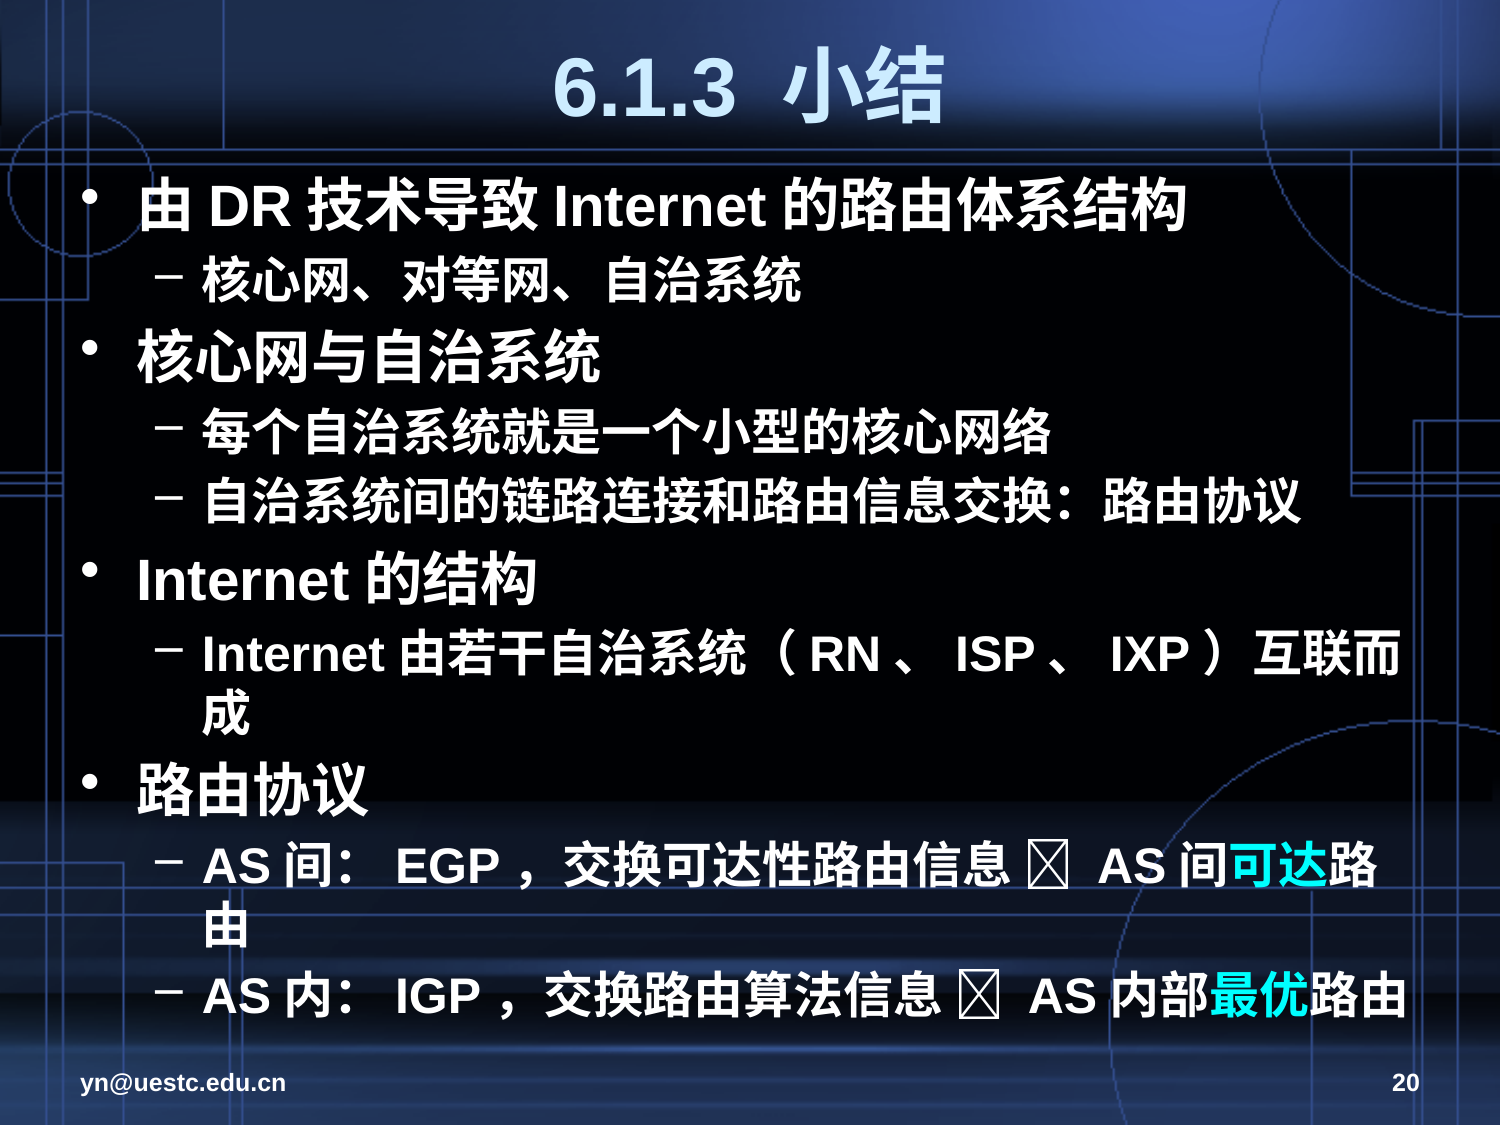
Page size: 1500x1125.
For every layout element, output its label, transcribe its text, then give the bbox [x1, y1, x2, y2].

list 由DR技术导致Internet的路由体系结构 核心网、对等网、自治系统 核心网与自治系统 每个自治系统就是一个小型的核心网络 自治系统间的链路连接和路由信息交换：路由协议 Internet的结构 Internet由若干自治系统（RN、ISP、IXP）互联而成 路由协议 AS间：EGP，交换可达性路由信息  AS间可达路由 AS内：IGP，交换路由算法信息  AS内部最优路由 [64, 160, 1436, 1047]
title 6.1.3 小结 [64, 17, 1436, 149]
footer yn@uestc.edu.cn [64, 1058, 1063, 1112]
picture [0, 0, 1500, 1125]
slide_number 20 [1087, 1058, 1436, 1112]
